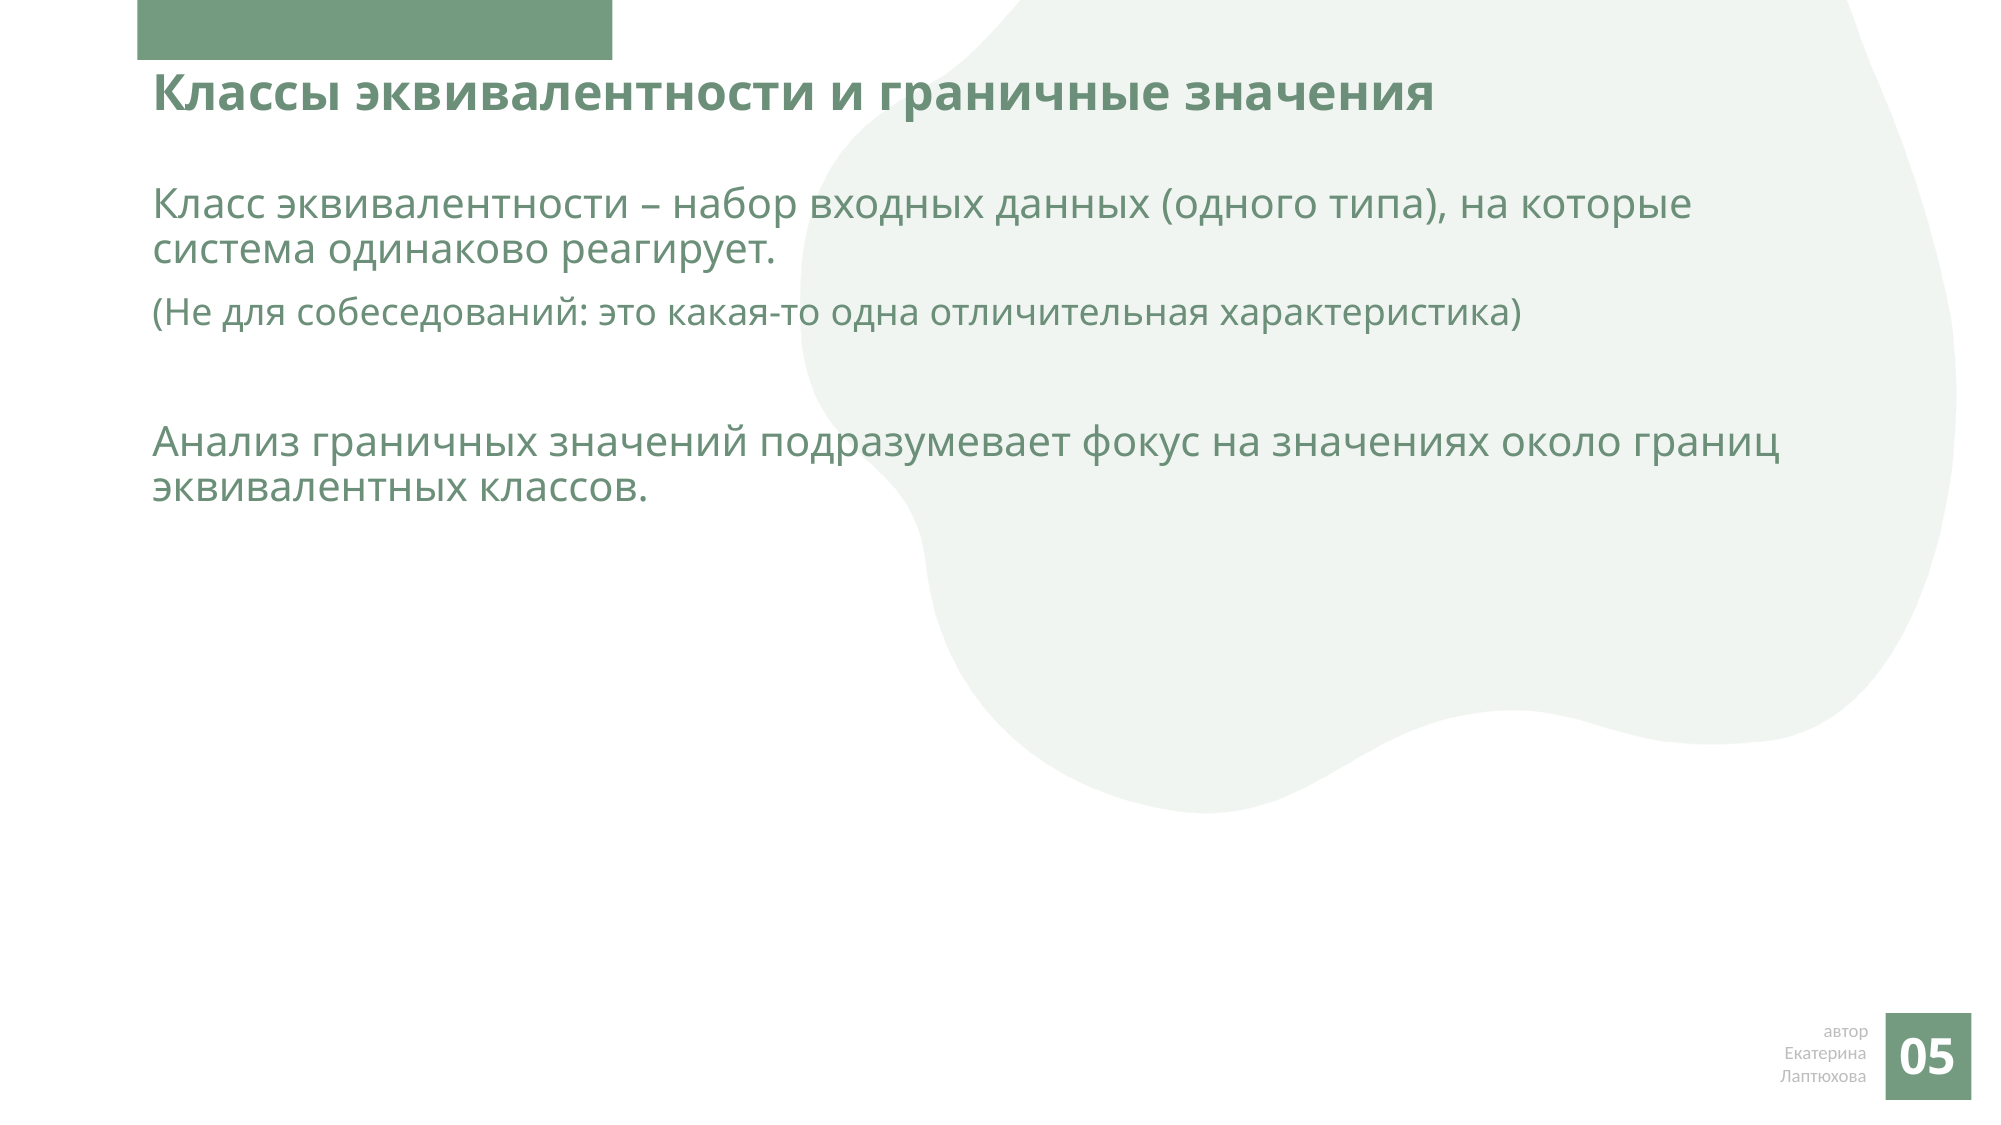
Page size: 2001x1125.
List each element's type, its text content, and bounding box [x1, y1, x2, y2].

title Классы эквивалентности и граничные значения [137, 59, 1863, 175]
list Класс эквивалентности – набор входных данных (одного типа), на которые система одинаково реагирует. (Не для собеседований: это какая-то одна отличительная характеристика) Анализ граничных значений подразумевает фокус на значениях около границ эквивалентных классов. [137, 175, 1863, 1014]
picture [778, 0, 1978, 814]
list 05 [1876, 1015, 1980, 1102]
